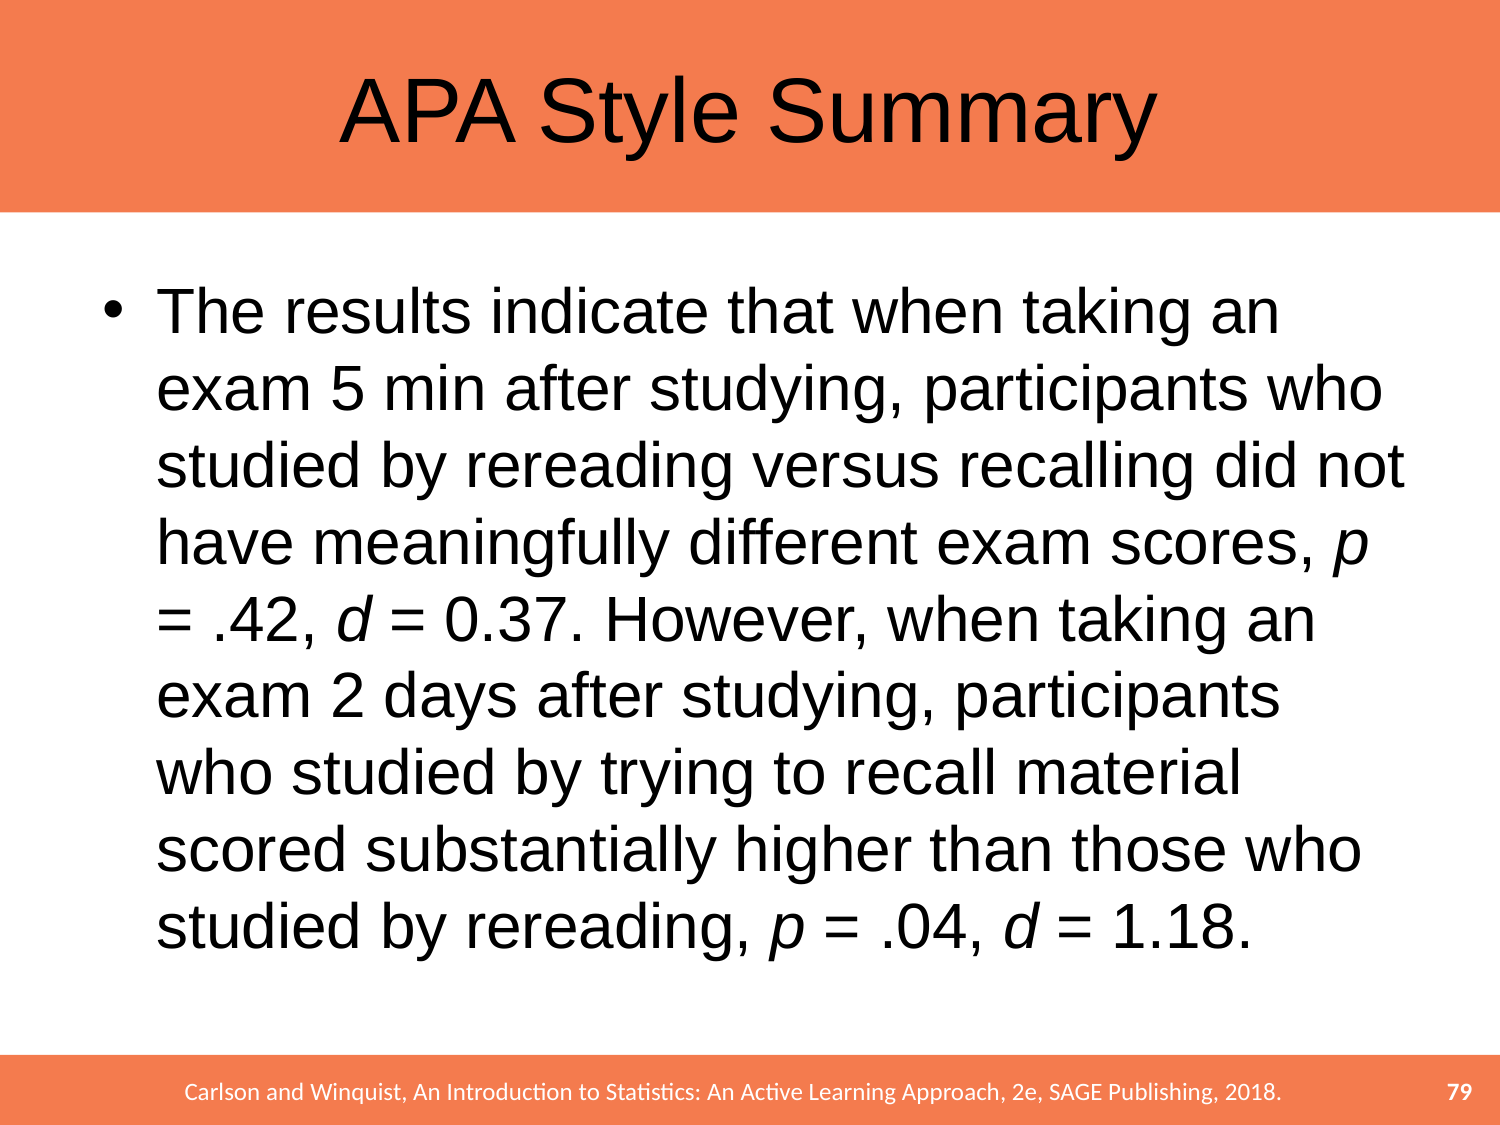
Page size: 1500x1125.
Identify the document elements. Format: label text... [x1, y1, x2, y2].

title APA Style Summary [12, 18, 1488, 194]
list The results indicate that when taking an exam 5 min after studying, participants who studied by rereading versus recalling did not have meaningfully different exam scores, p = .42, d = 0.37. However, when taking an exam 2 days after studying, participants who studied by trying to recall material scored substantially higher than those who studied by rereading, p = .04, d = 1.18. [87, 262, 1425, 1005]
slide_number 79 [1387, 1060, 1488, 1120]
footer Carlson and Winquist, An Introduction to Statistics: An Active Learning Approach, 2e, SAGE Publishing, 2018. [150, 1060, 1325, 1121]
